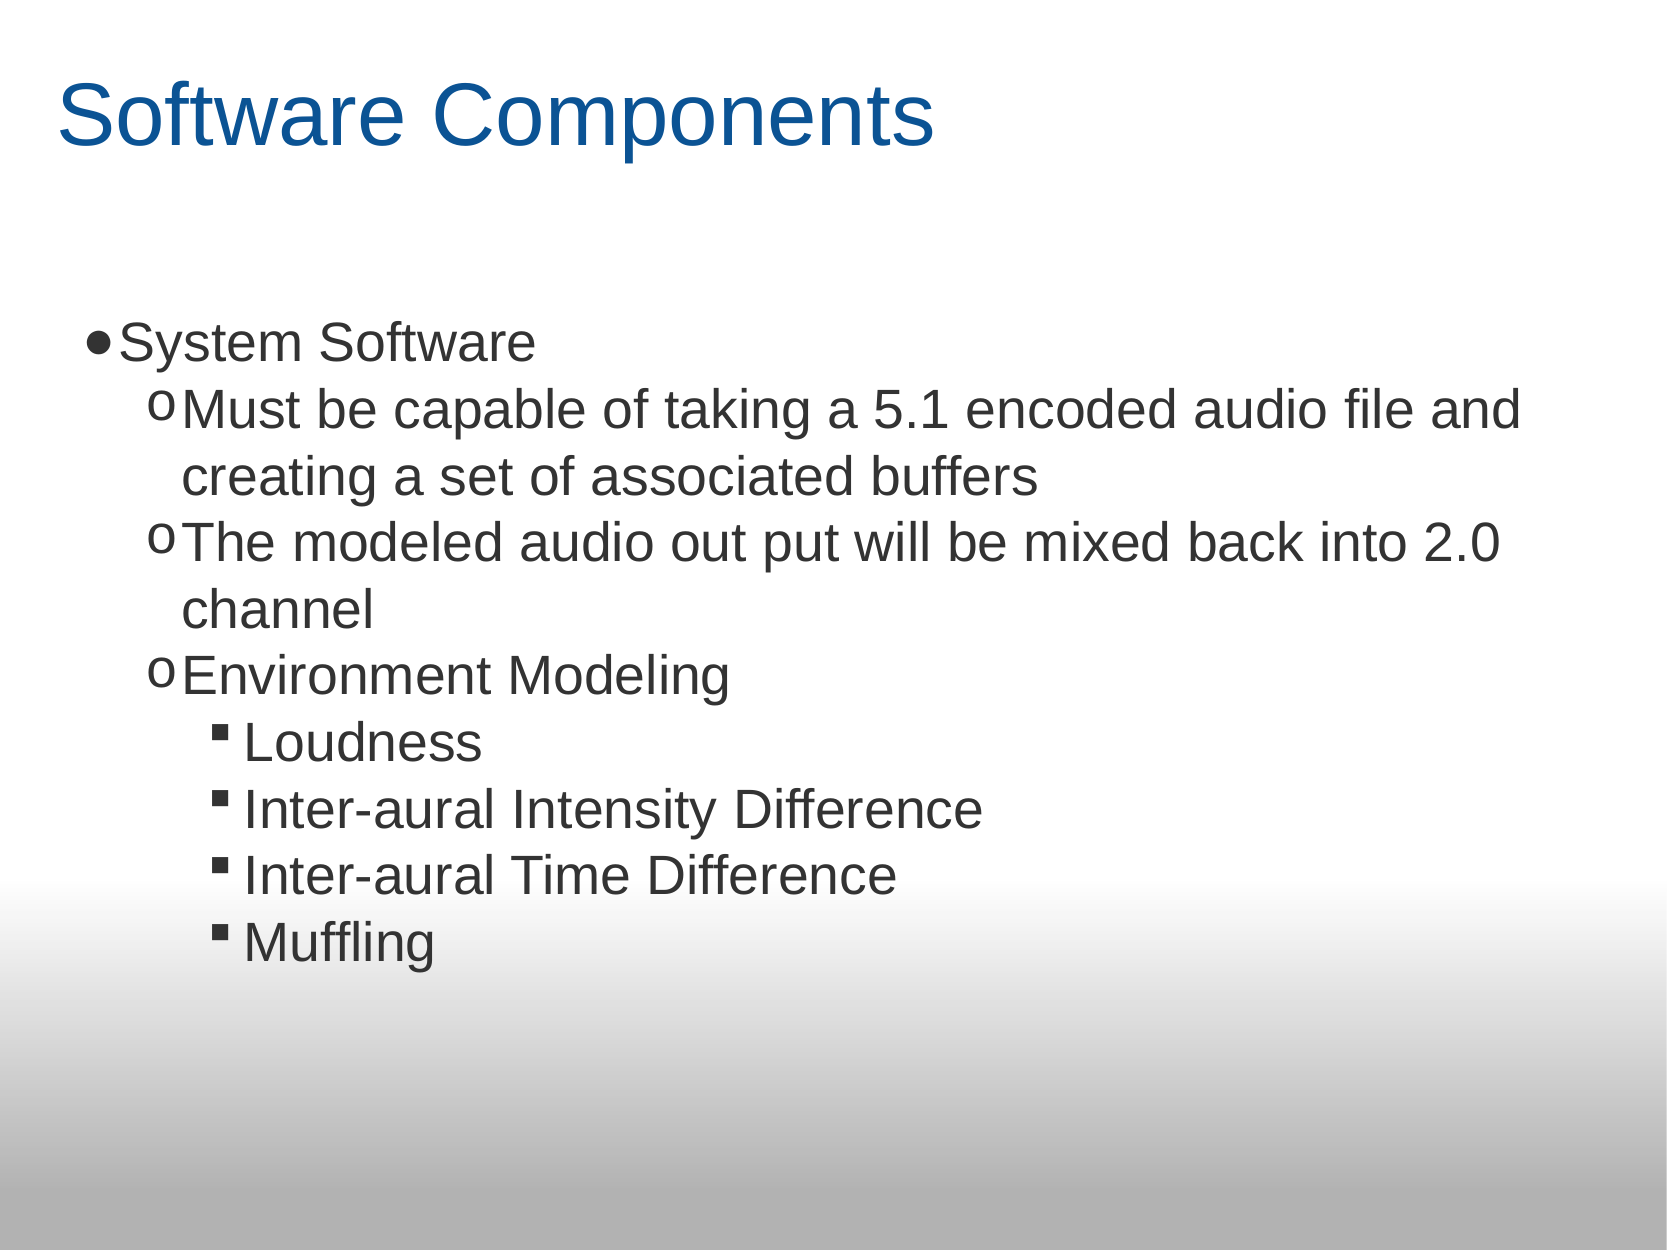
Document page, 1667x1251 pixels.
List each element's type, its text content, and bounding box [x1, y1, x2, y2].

list System Software Must be capable of taking a 5.1 encoded audio file and creating a set of associated buffers The modeled audio out put will be mixed back into 2.0 channel Environment Modeling Loudness Inter-aural Intensity Difference Inter-aural Time Difference Muffling [50, 300, 1630, 1213]
title Software Components [50, 50, 1630, 213]
picture [0, 0, 1667, 1250]
